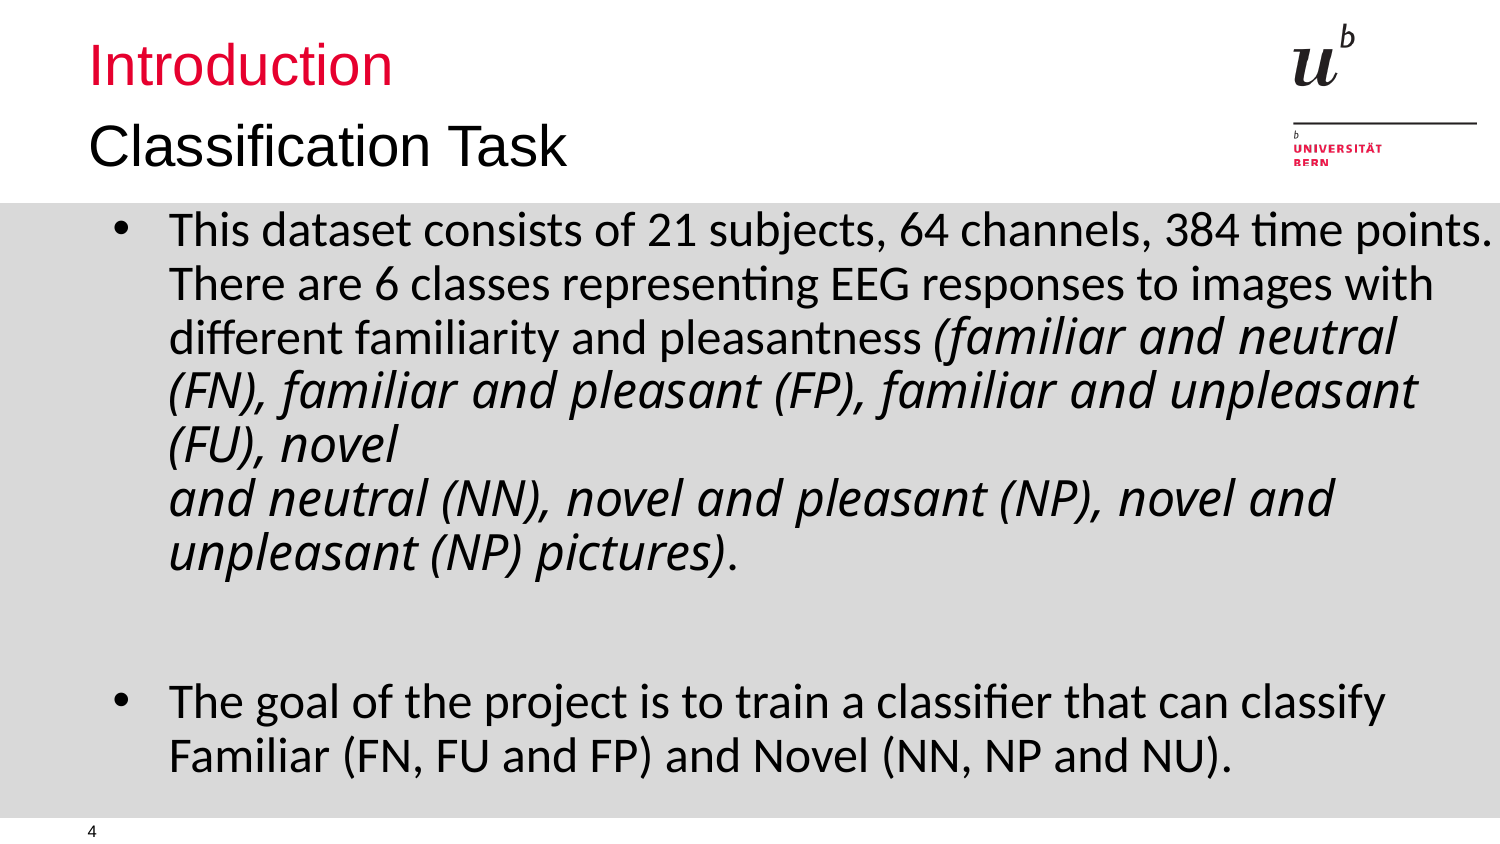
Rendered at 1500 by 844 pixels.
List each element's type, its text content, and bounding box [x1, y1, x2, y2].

title Introduction [88, 30, 1241, 98]
list Classification Task [88, 111, 1241, 179]
list This dataset consists of 21 subjects, 64 channels, 384 time points. There are 6 classes representing EEG responses to images with different familiarity and pleasantness (familiar and neutral (FN), familiar and pleasant (FP), familiar and unpleasant (FU), novel and neutral (NN), novel and pleasant (NP), novel and unpleasant (NP) pictures). The goal of the project is to train a classifier that can classify Familiar (FN, FU and FP) and Novel (NN, NP and NU). [0, 203, 1500, 818]
